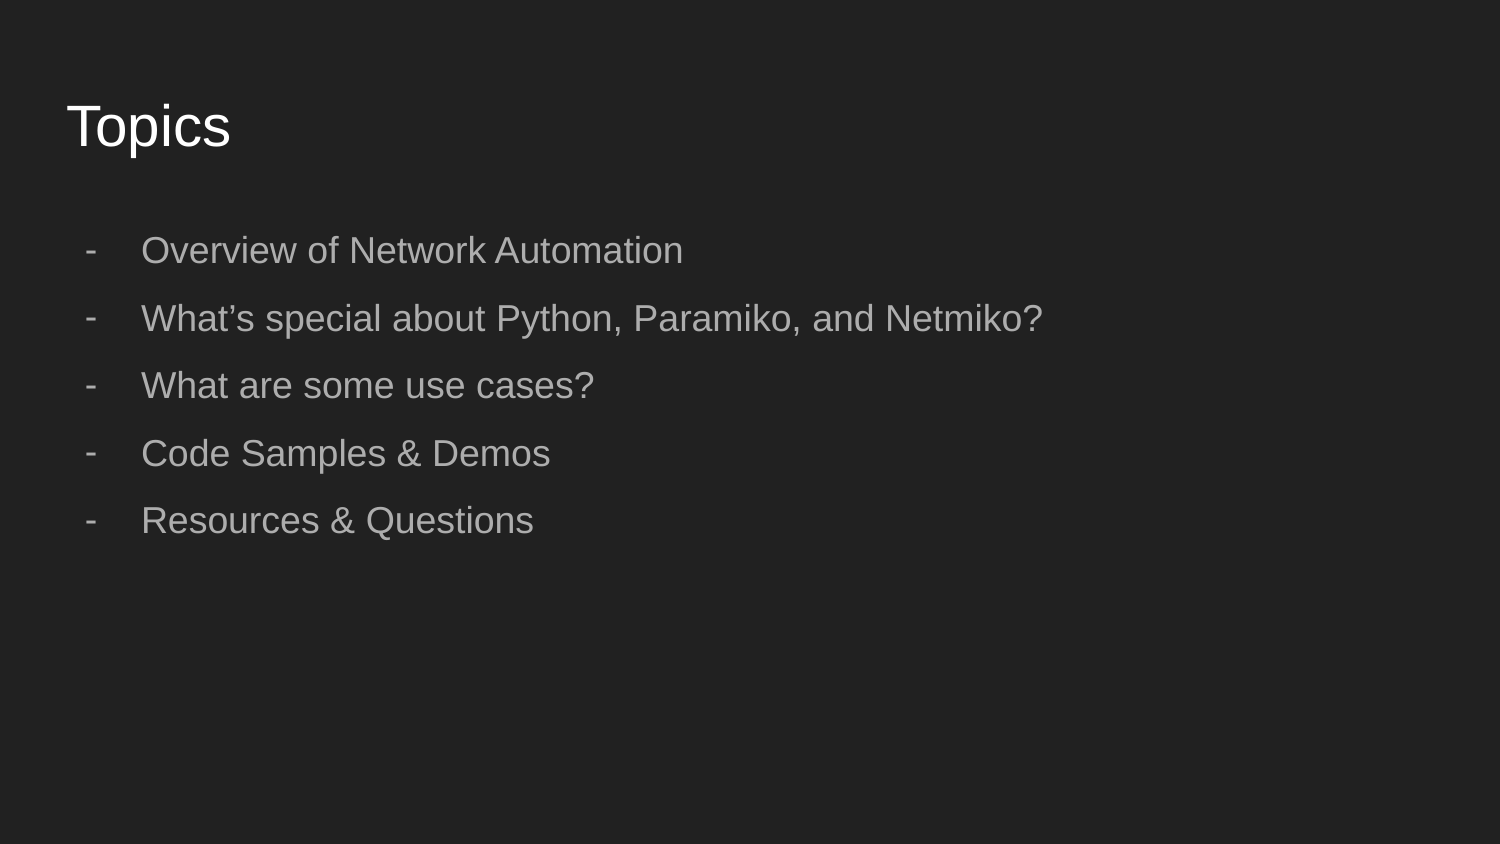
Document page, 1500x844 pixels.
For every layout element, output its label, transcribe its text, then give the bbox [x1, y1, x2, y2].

title Topics [51, 72, 1449, 167]
list Overview of Network Automation What’s special about Python, Paramiko, and Netmiko? What are some use cases? Code Samples & Demos Resources & Questions [51, 189, 1449, 750]
